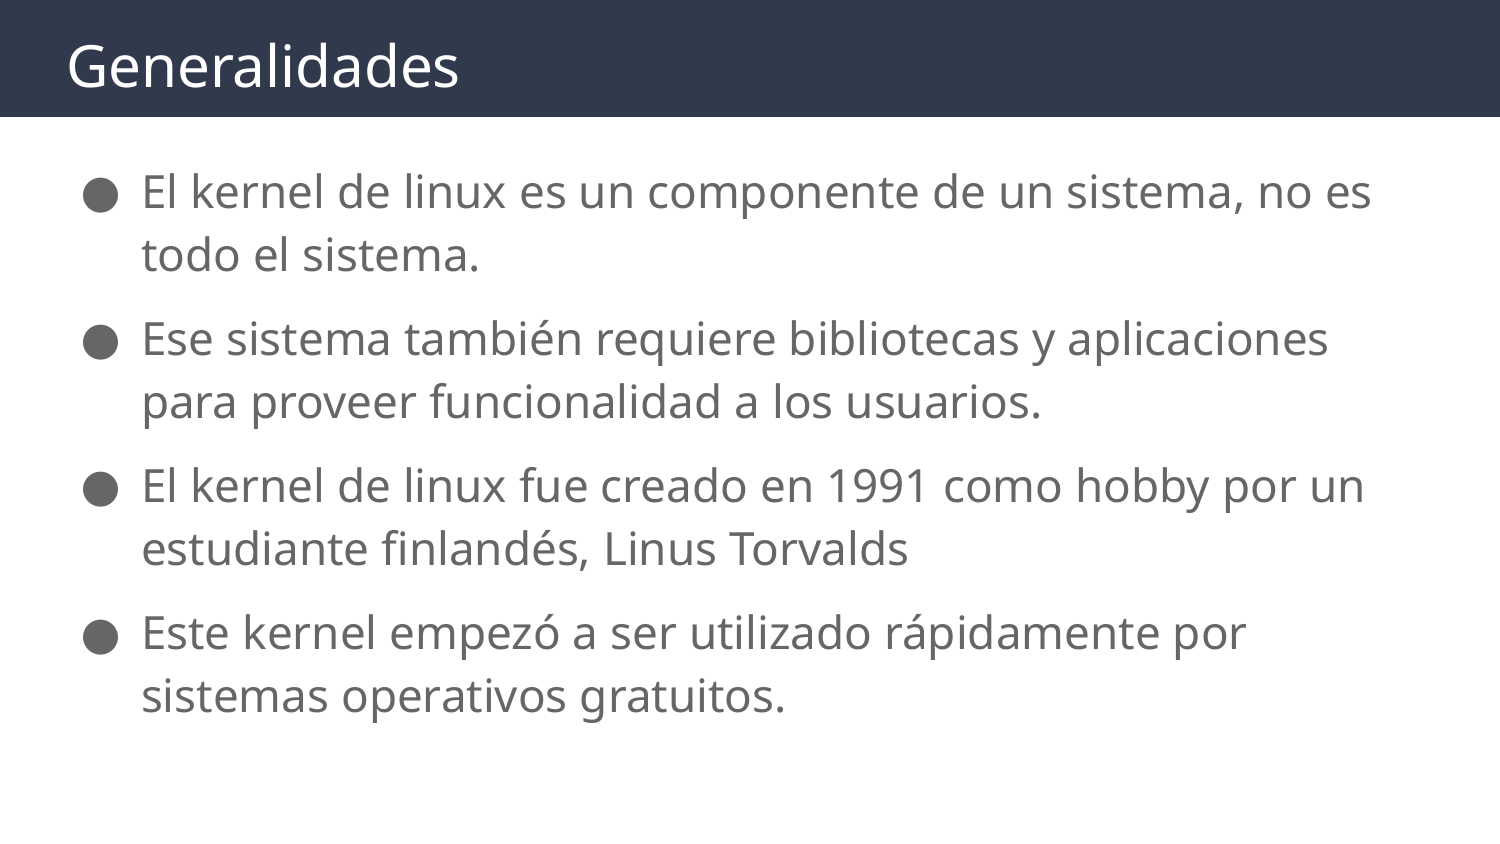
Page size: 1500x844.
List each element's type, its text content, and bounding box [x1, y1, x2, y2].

list El kernel de linux es un componente de un sistema, no es todo el sistema. Ese sistema también requiere bibliotecas y aplicaciones para proveer funcionalidad a los usuarios. El kernel de linux fue creado en 1991 como hobby por un estudiante finlandés, Linus Torvalds Este kernel empezó a ser utilizado rápidamente por sistemas operativos gratuitos. [51, 139, 1449, 830]
title Generalidades [51, 14, 1449, 117]
